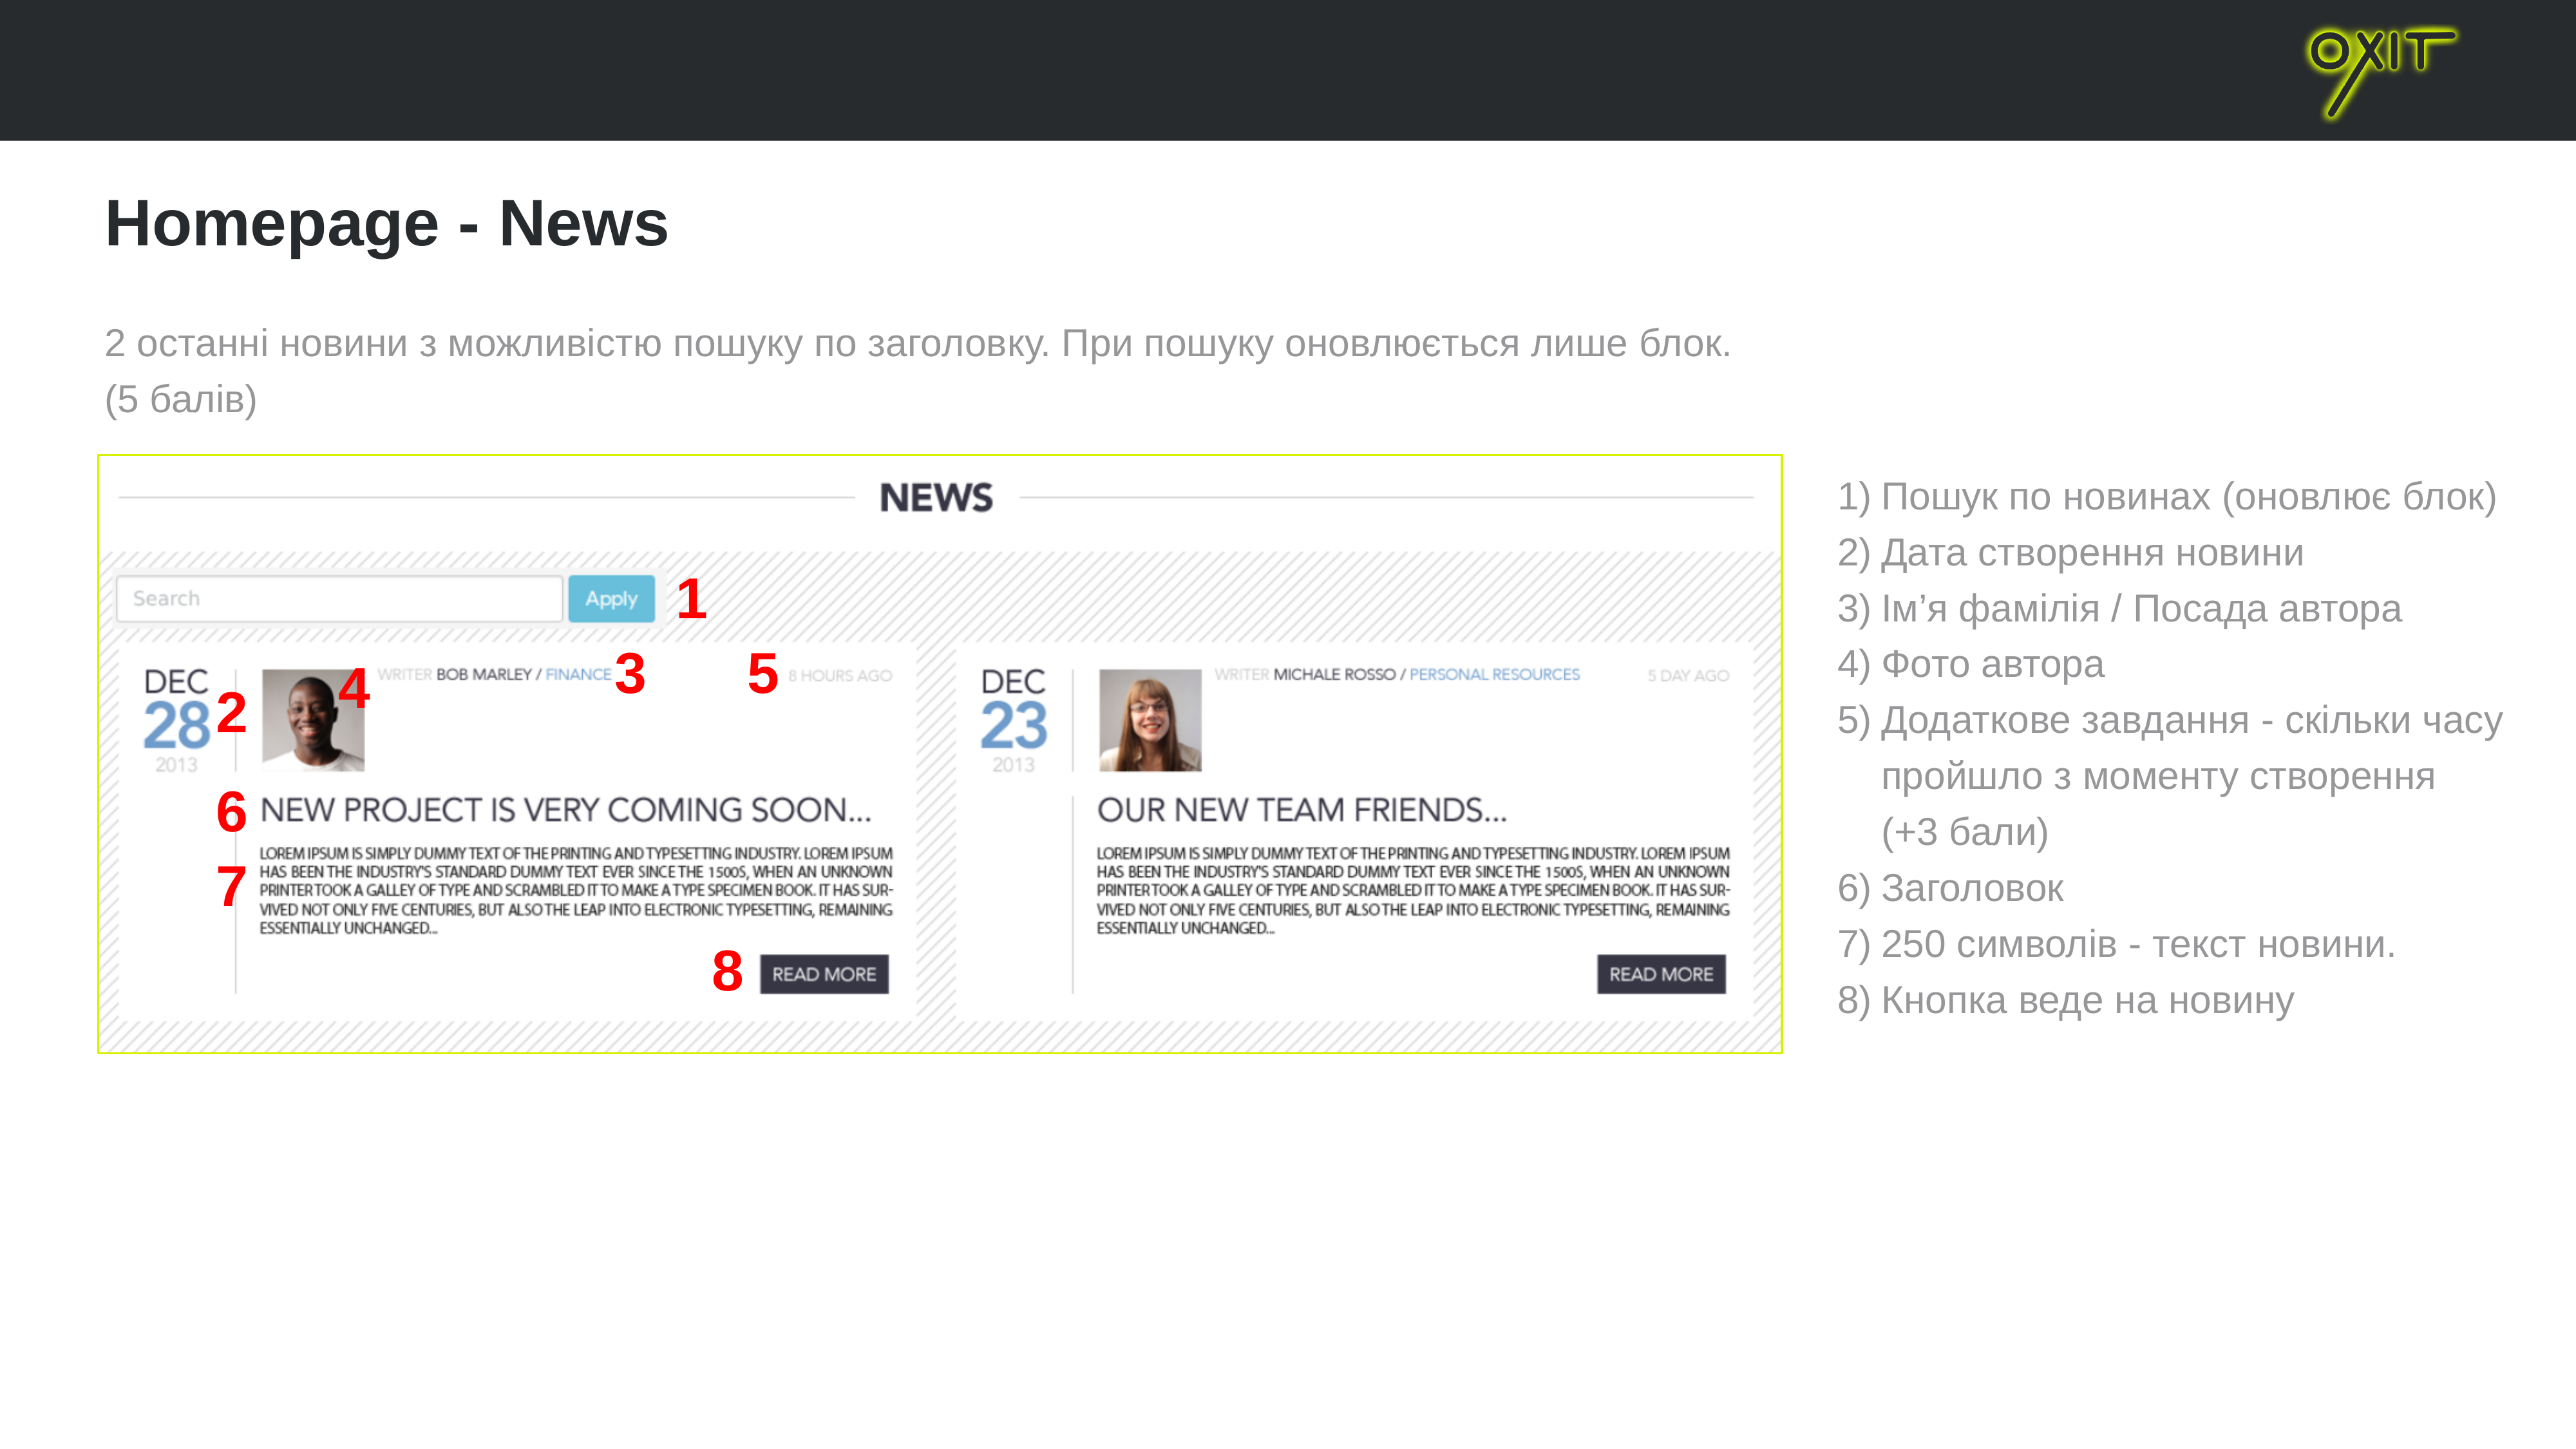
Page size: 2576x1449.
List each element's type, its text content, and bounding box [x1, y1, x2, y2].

picture [2299, 15, 2463, 125]
picture [99, 455, 1781, 1052]
text_box Homepage - News [99, 175, 703, 265]
text_box Пошук по новинах (оновлює блок) Дата створення новини Ім’я фамілія / Посада автора Фото автора Додаткове завдання - скільки часу пройшло з моменту створення (+3 бали) Заголовок 250 символів - текст новини. Кнопка веде на новину [1827, 455, 2532, 1027]
text_box [0, 0, 2576, 141]
text_box 2 останні новини з можливістю пошуку по заголовку. При пошуку оновлюється лише блок. (5 балів) [99, 303, 1781, 426]
